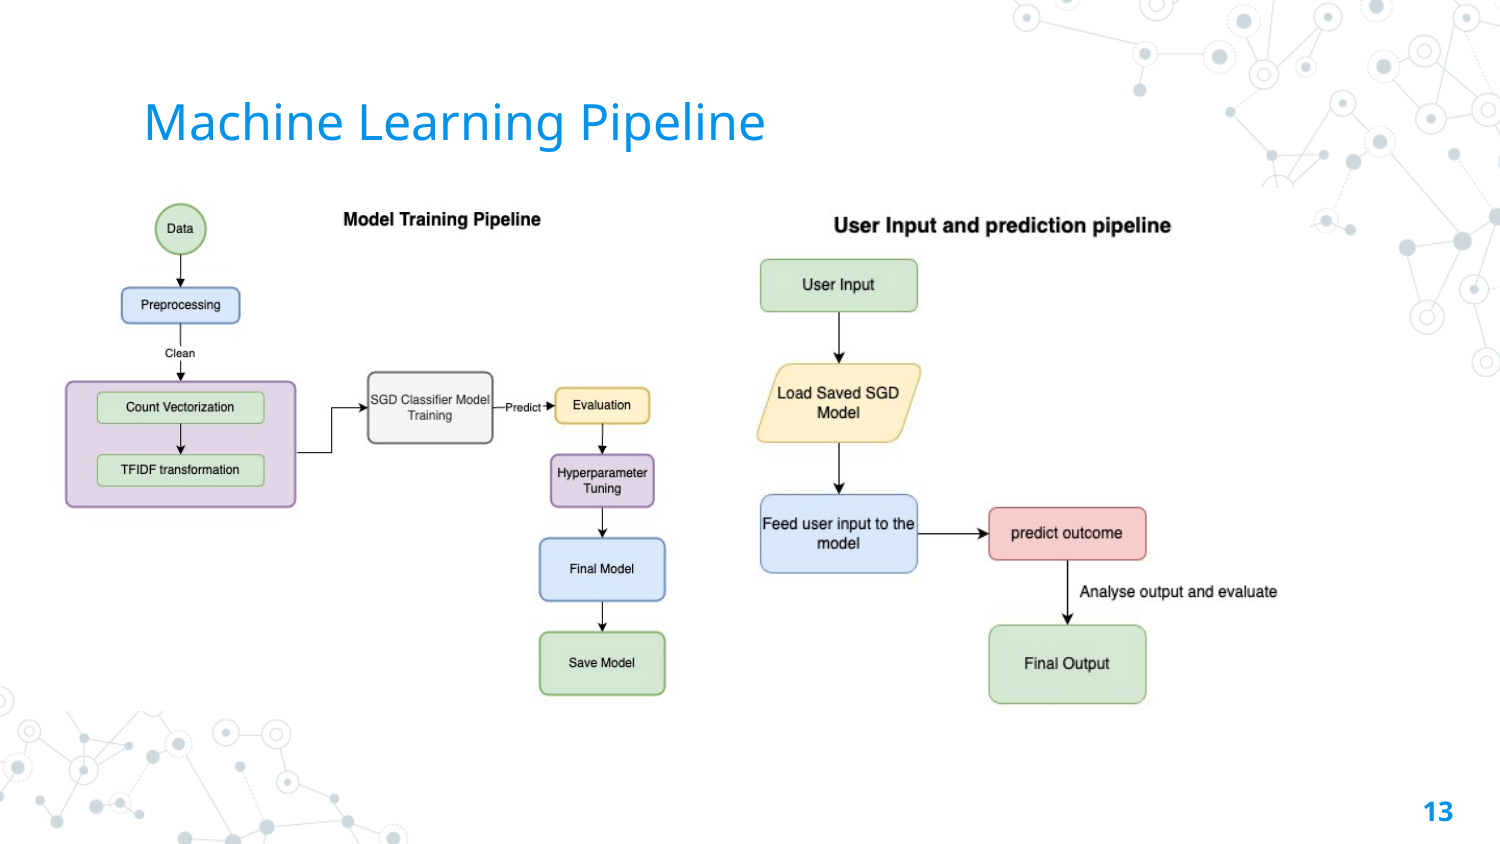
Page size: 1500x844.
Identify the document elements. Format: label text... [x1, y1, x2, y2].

title Machine Learning Pipeline [128, 50, 1372, 166]
picture [0, 0, 1500, 844]
slide_number 13 [1378, 779, 1469, 844]
